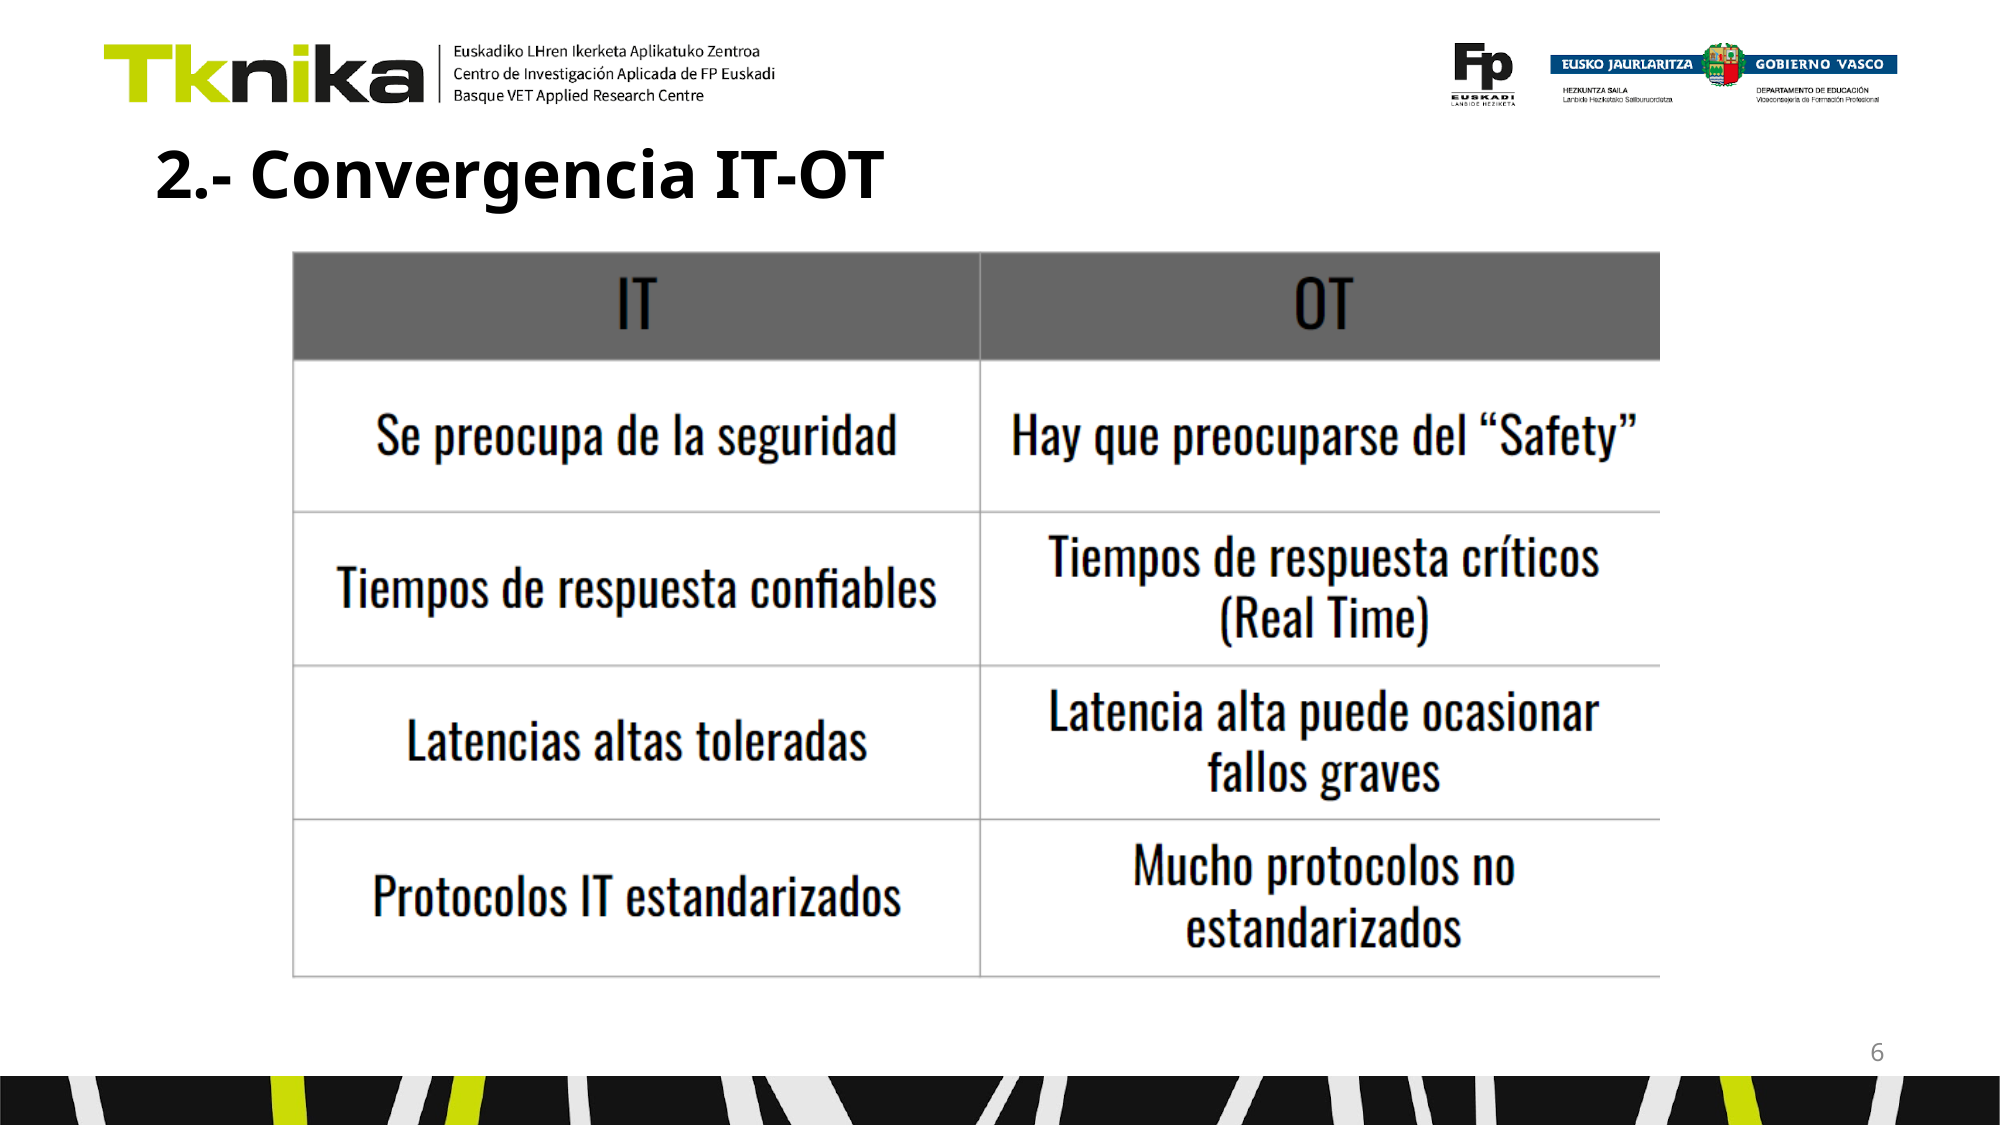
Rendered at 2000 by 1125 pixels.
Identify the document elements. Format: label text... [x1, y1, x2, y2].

title 2.- Convergencia IT-OT [41, 125, 1000, 220]
picture [267, 236, 1661, 991]
picture [0, 1076, 2000, 1125]
slide_number ‹#› [1433, 1023, 1900, 1084]
picture [102, 42, 1898, 106]
